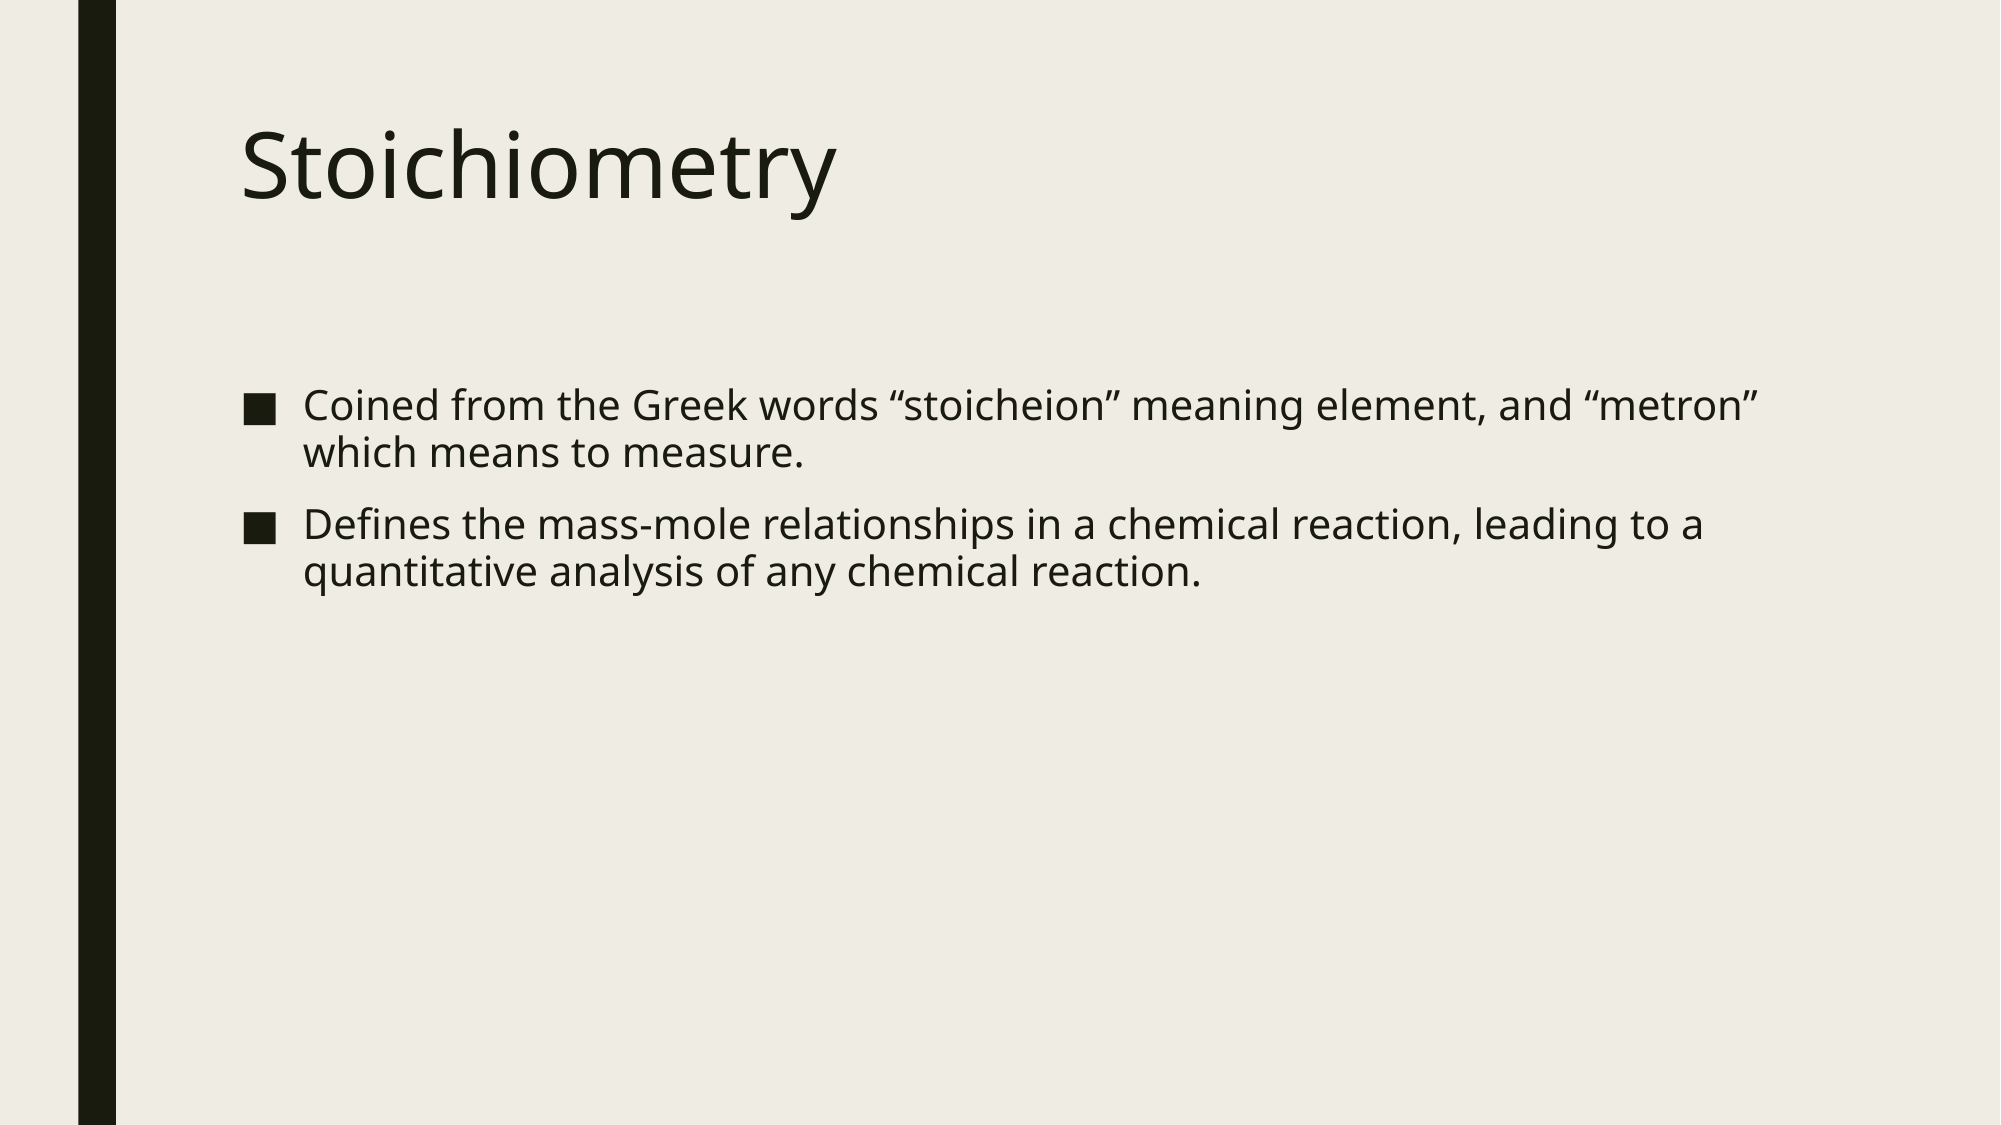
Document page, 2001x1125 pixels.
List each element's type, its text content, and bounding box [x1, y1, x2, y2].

title Stoichiometry [225, 112, 1800, 357]
list Coined from the Greek words “stoicheion” meaning element, and “metron” which means to measure. Defines the mass-mole relationships in a chemical reaction, leading to a quantitative analysis of any chemical reaction. [225, 375, 1800, 963]
